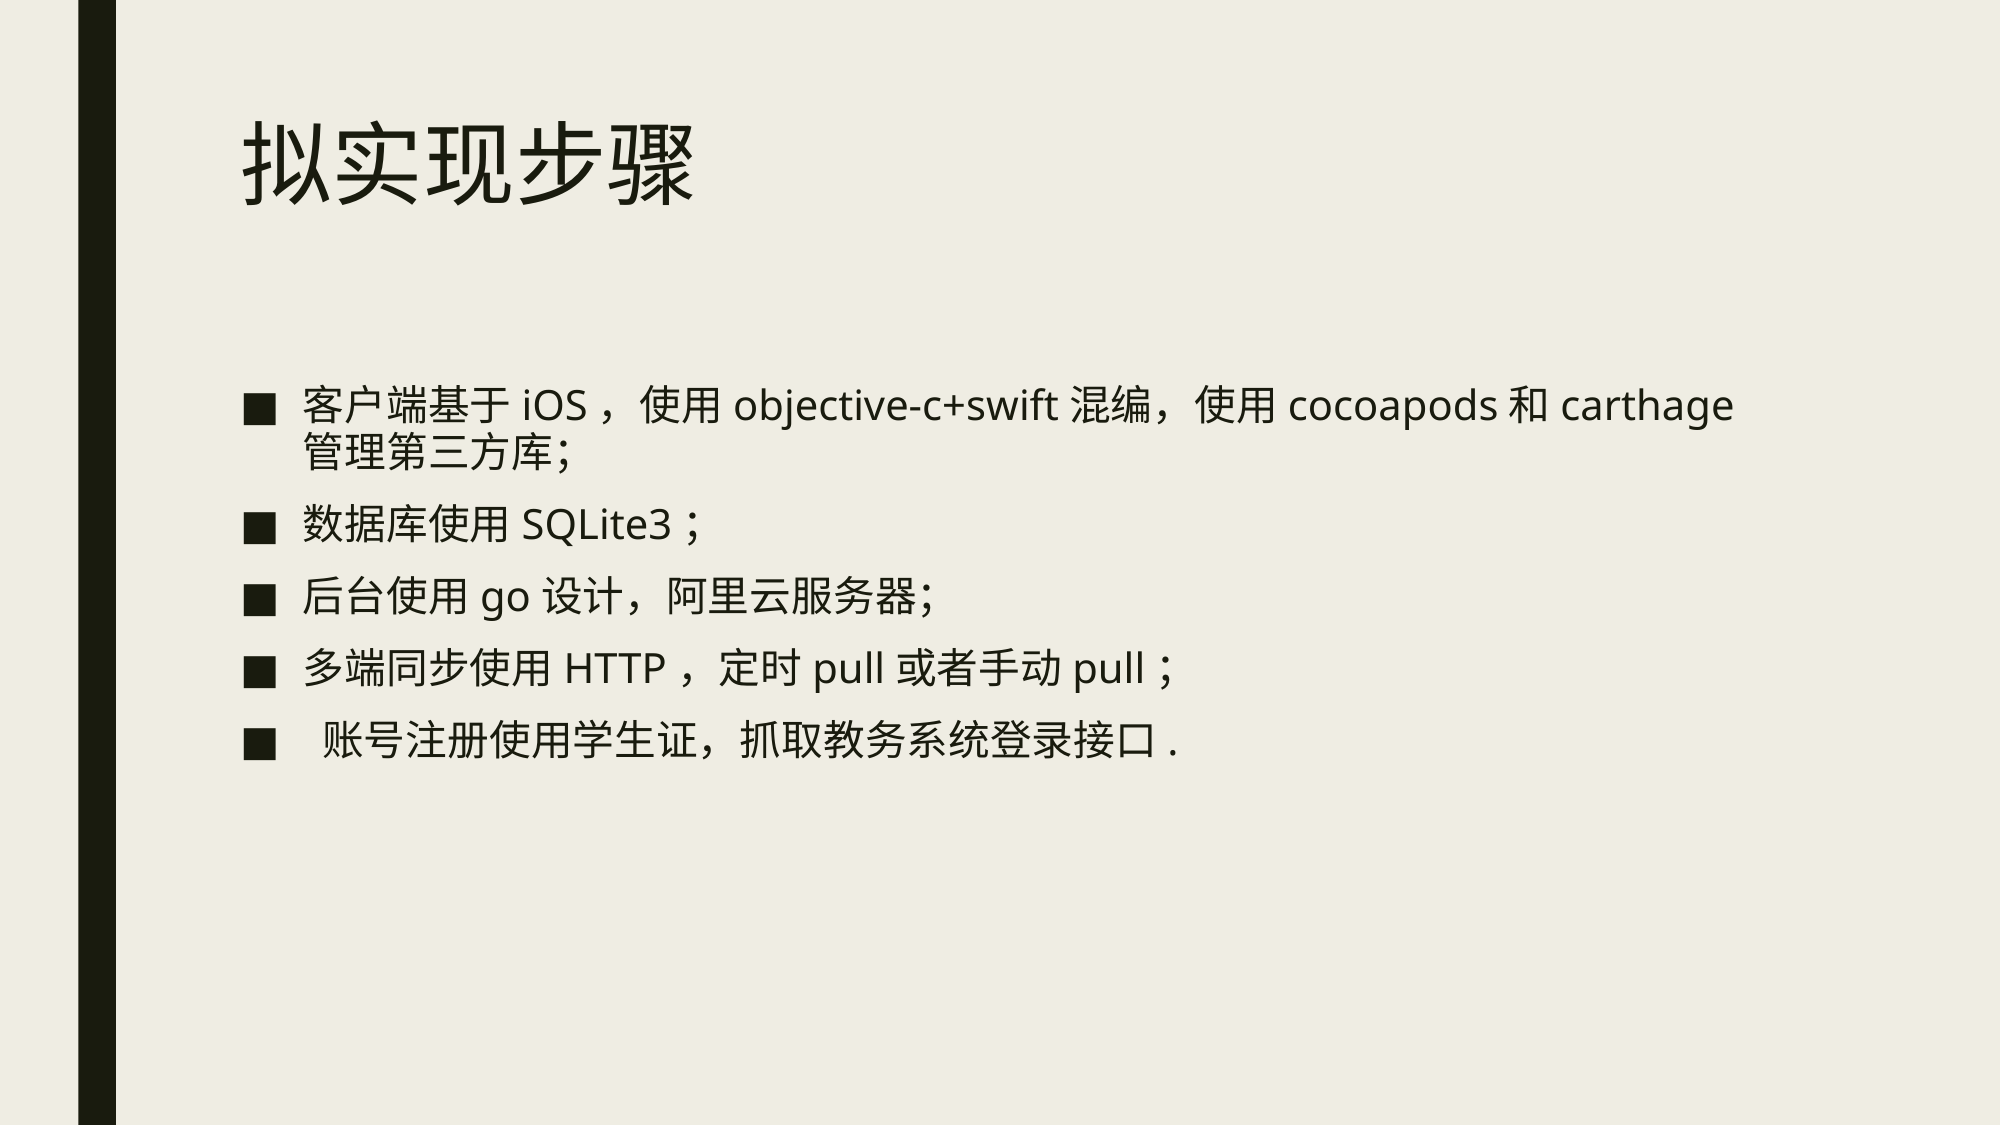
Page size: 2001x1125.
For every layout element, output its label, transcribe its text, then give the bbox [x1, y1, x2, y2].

title 拟实现步骤 [225, 112, 1800, 357]
list 客户端基于iOS，使用objective-c+swift混编，使用cocoapods和carthage管理第三方库； 数据库使用SQLite3； 后台使用go设计，阿里云服务器； 多端同步使用HTTP，定时pull或者手动pull； 账号注册使用学生证，抓取教务系统登录接口. [225, 375, 1800, 963]
